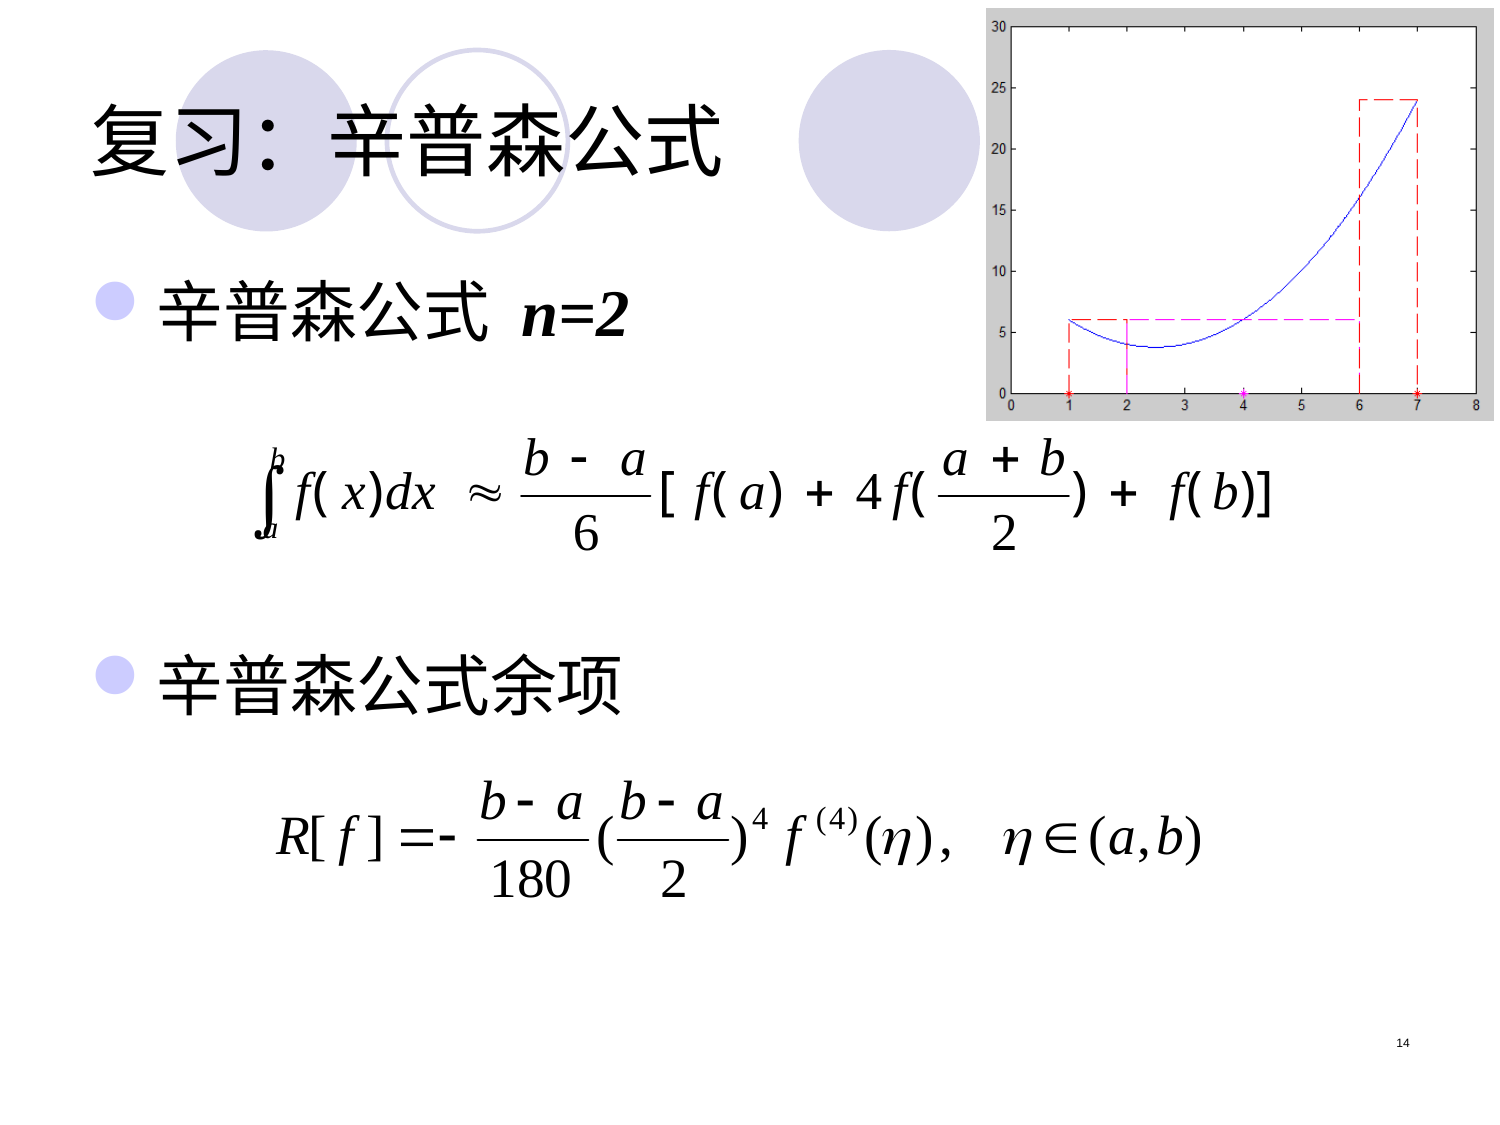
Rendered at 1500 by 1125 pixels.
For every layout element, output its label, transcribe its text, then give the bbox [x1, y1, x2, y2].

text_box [237, 420, 1293, 563]
slide_number 14 [1074, 1024, 1426, 1101]
list 辛普森公式 n=2 辛普森公式余项 [75, 262, 1425, 1006]
picture [985, 8, 1494, 421]
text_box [265, 766, 1213, 910]
title 复习：辛普森公式 [75, 45, 980, 233]
